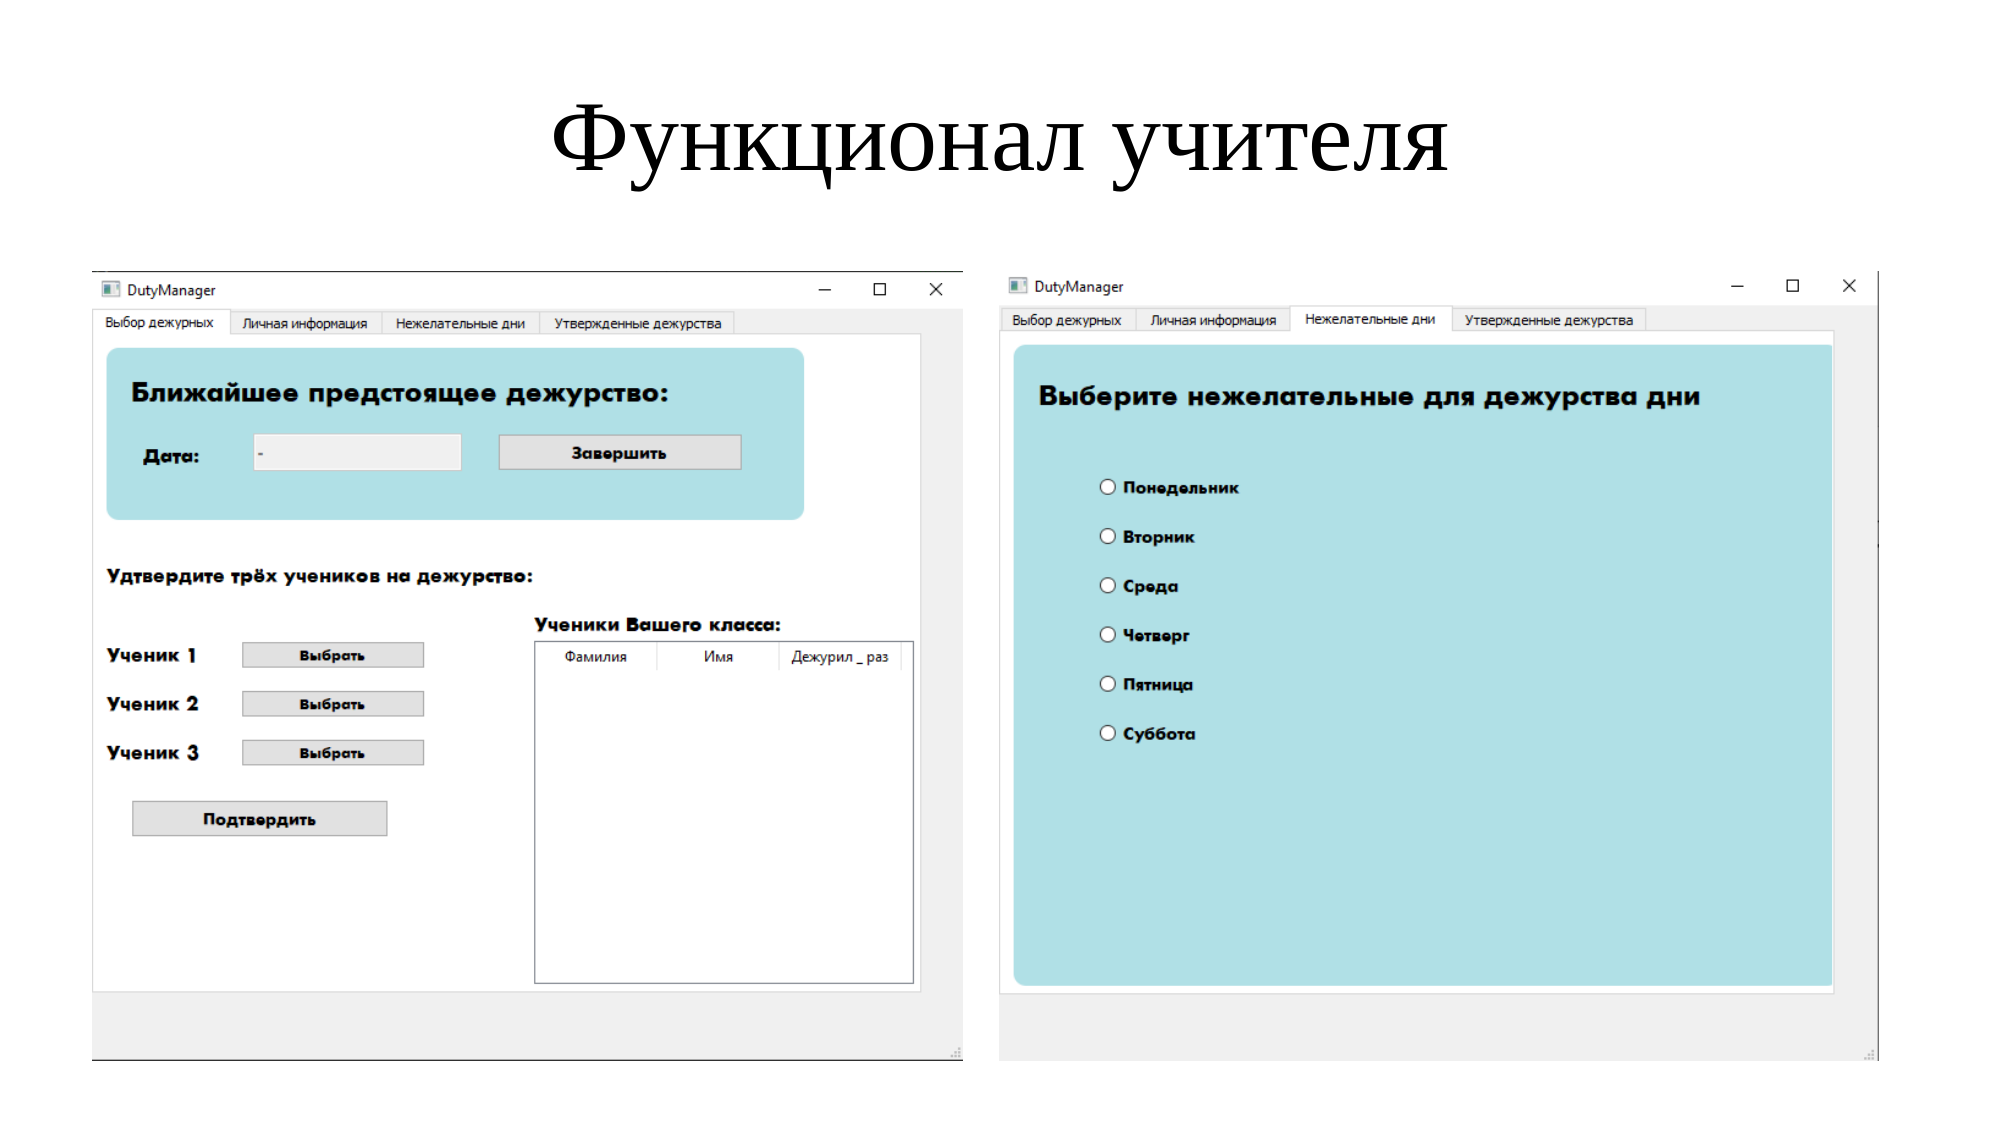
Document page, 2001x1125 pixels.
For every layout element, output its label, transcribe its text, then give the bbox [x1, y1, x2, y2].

picture [92, 271, 963, 1061]
picture [999, 271, 1879, 1061]
text_box Функционал учителя [0, 40, 2000, 236]
